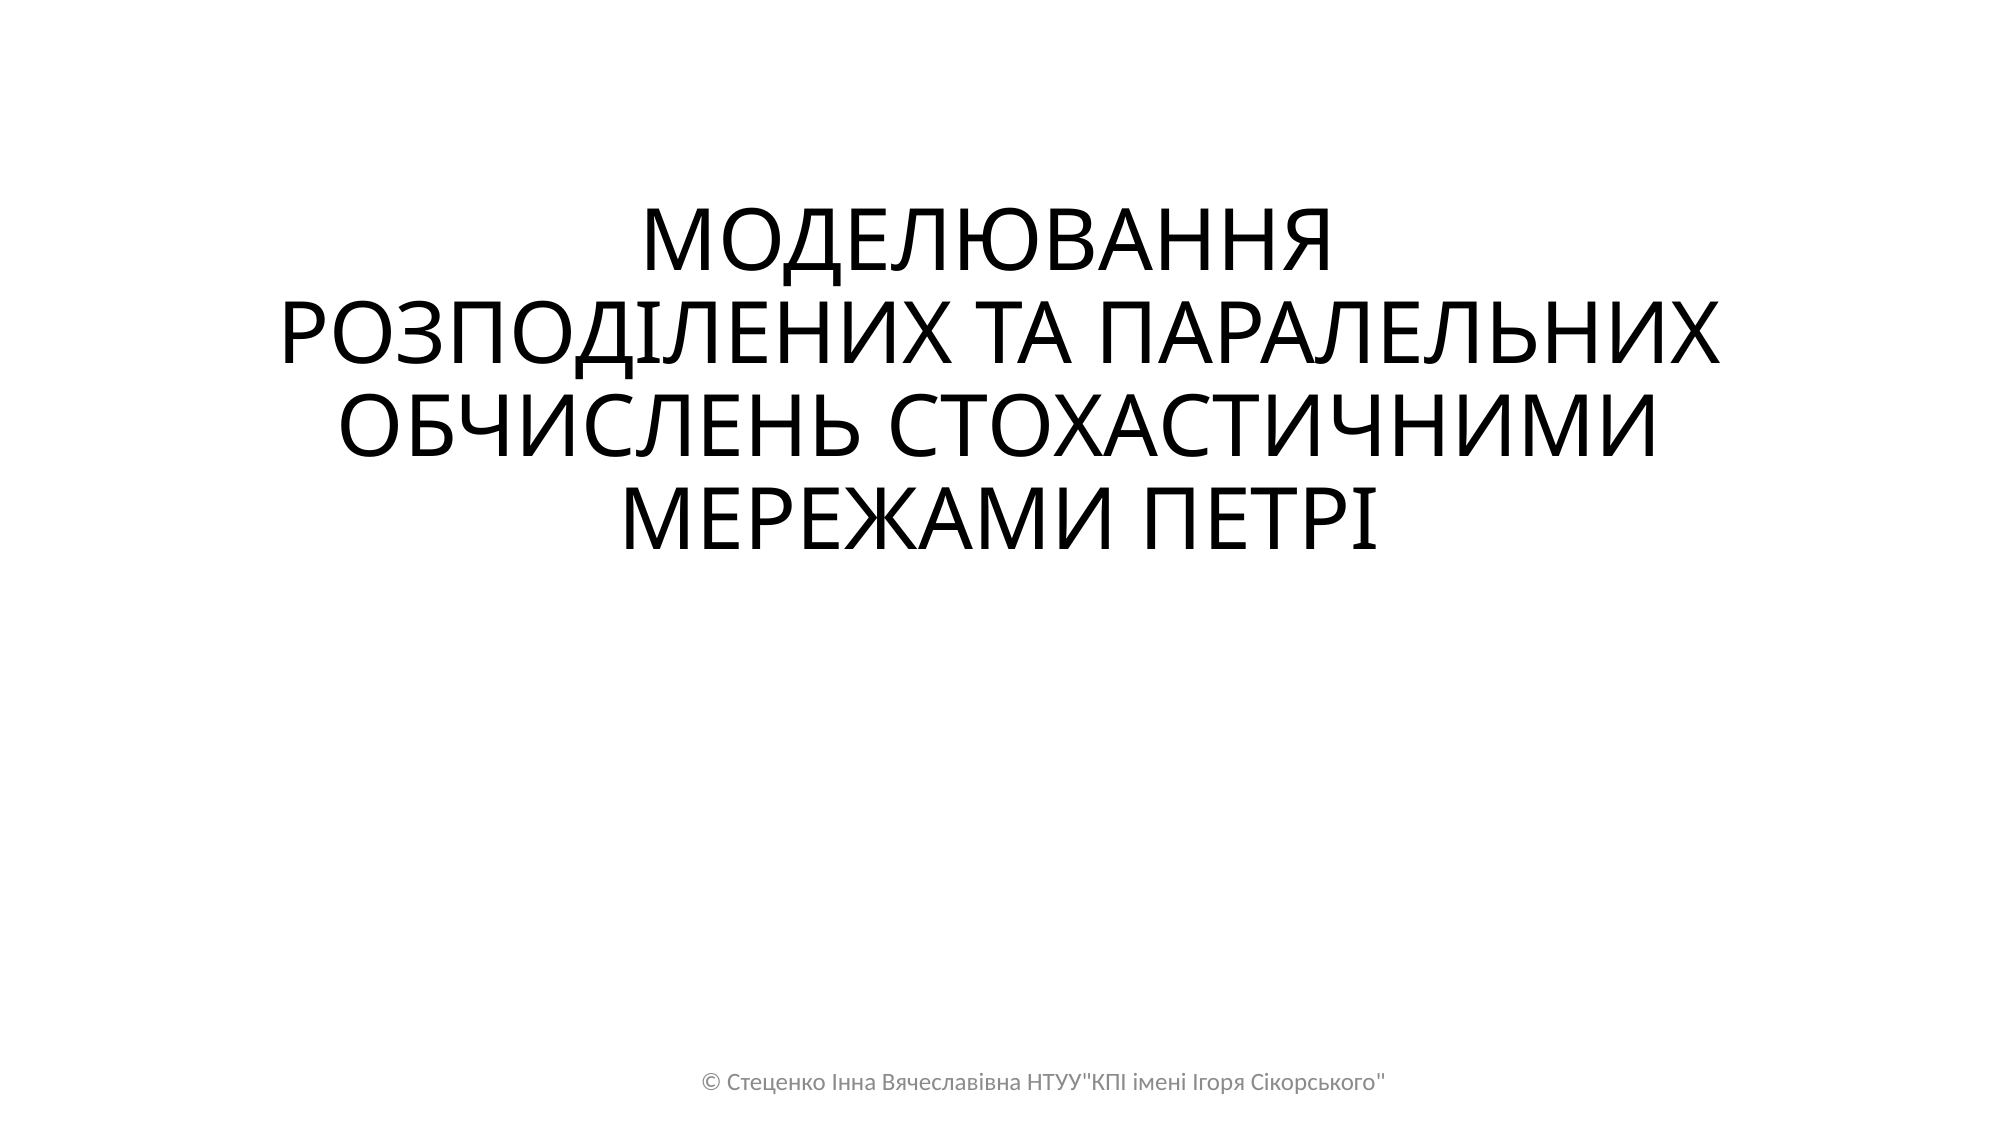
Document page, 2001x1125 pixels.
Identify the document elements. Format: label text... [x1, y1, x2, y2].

title моделювання РОЗПОДІЛЕНИХ ТА паралельних обчислень стохастичними мережами Петрі [249, 184, 1750, 576]
footer © Стеценко Інна Вячеславівна НТУУ"КПІ імені Ігоря Сікорського" [662, 1035, 1425, 1125]
